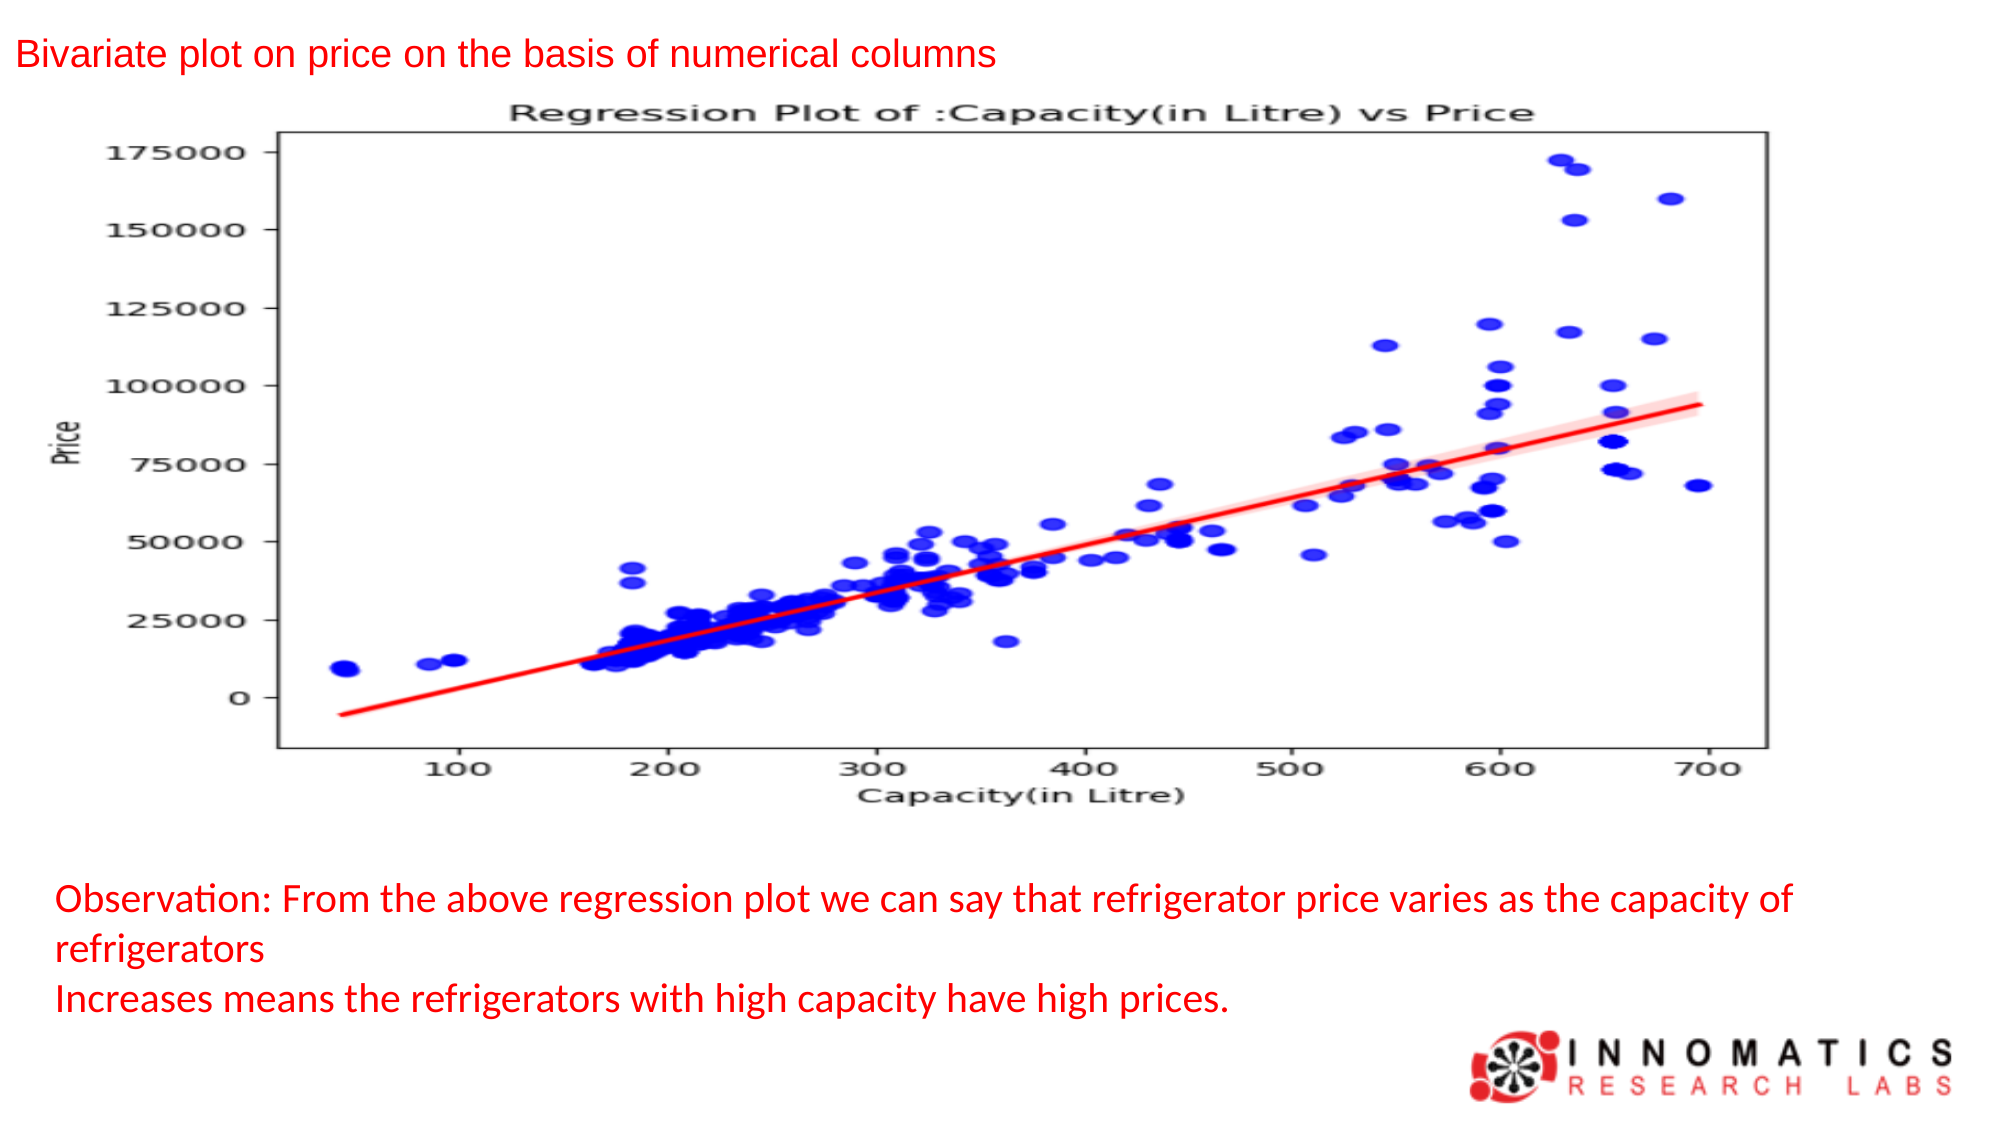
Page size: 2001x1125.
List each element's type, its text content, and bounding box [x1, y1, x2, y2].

title Bivariate plot on price on the basis of numerical columns [0, 11, 1174, 97]
picture [1445, 1036, 1975, 1125]
text_box Observation: From the above regression plot we can say that refrigerator price varies as the capacity of refrigerators Increases means the refrigerators with high capacity have high prices. [40, 855, 2000, 1036]
picture [0, 97, 1818, 812]
